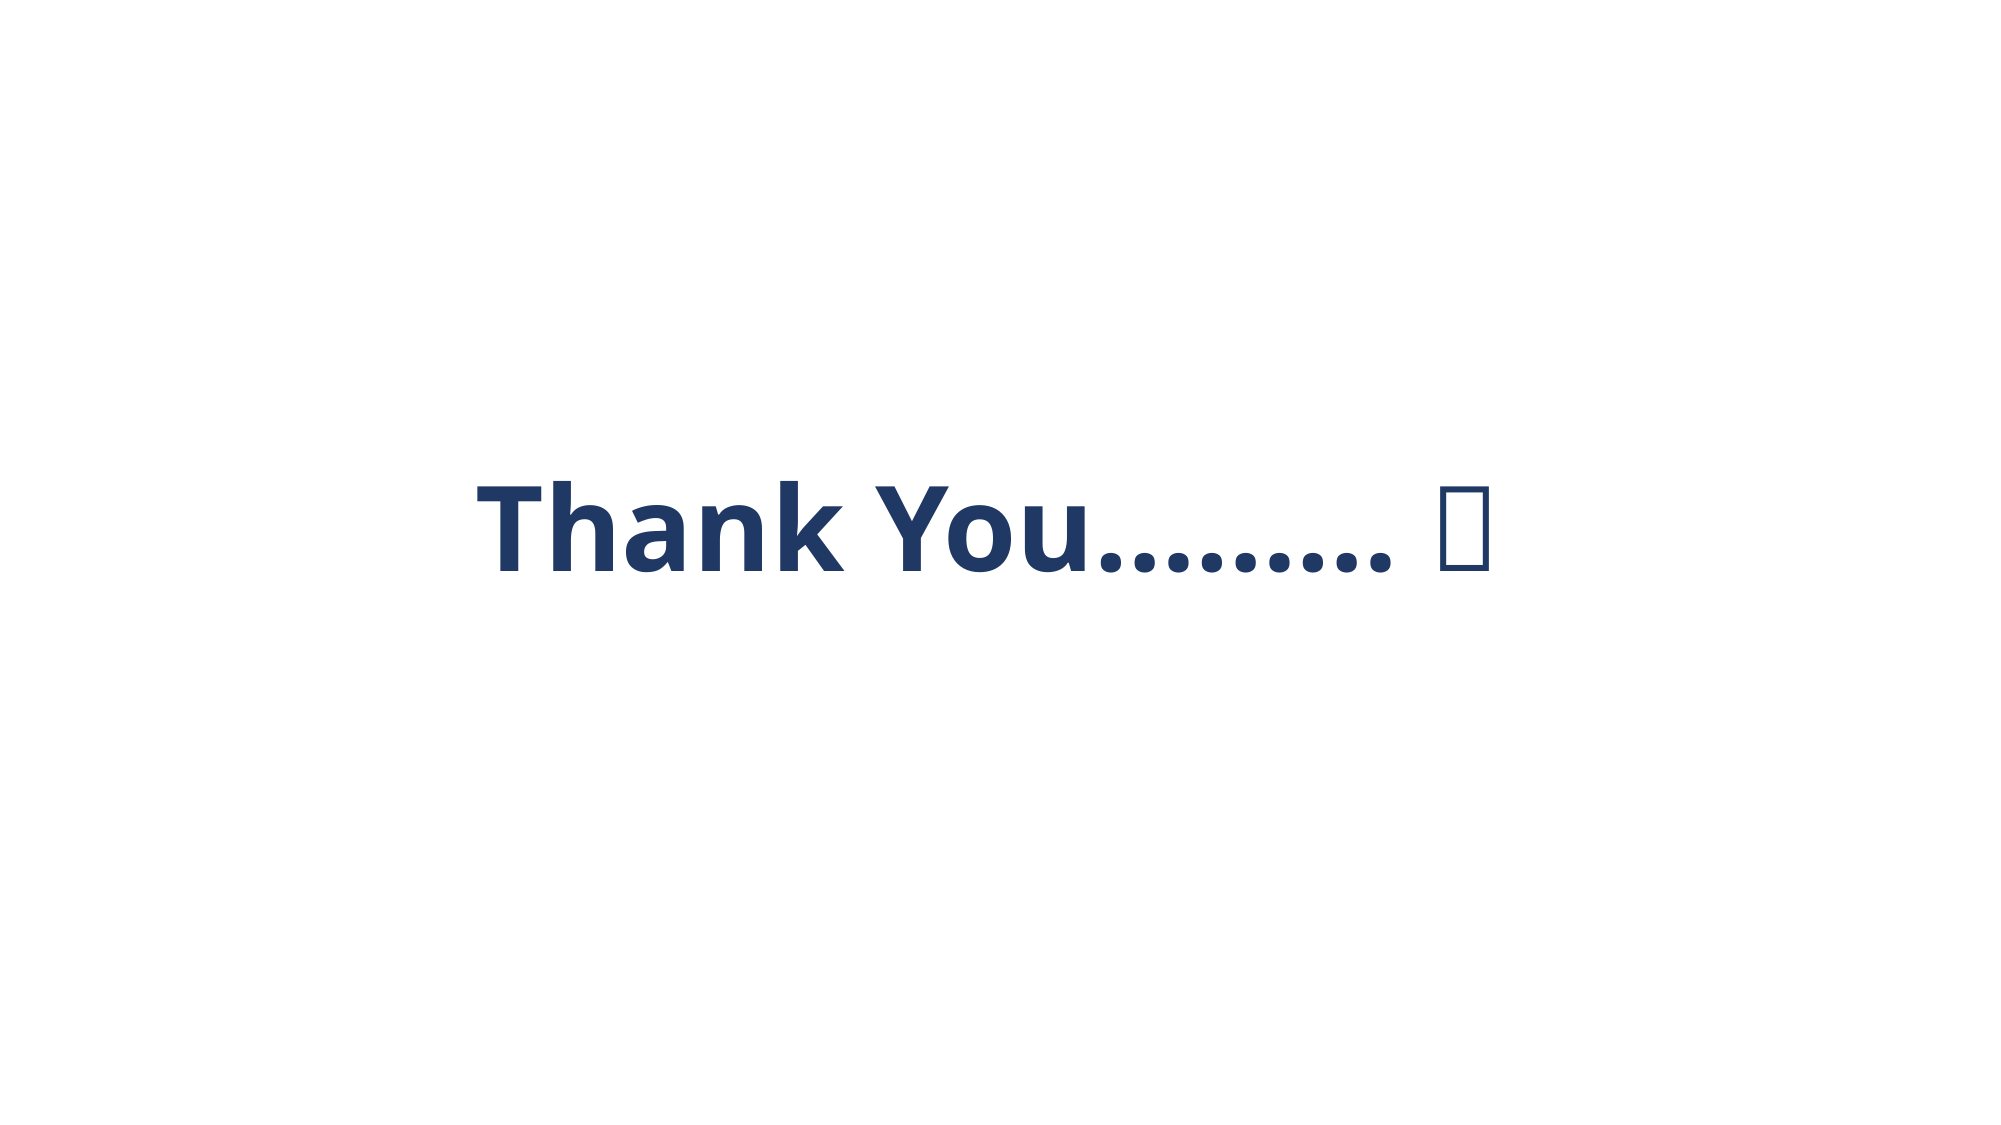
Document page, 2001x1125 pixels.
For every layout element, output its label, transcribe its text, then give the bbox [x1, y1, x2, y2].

title Thank You………  [460, 424, 1587, 643]
